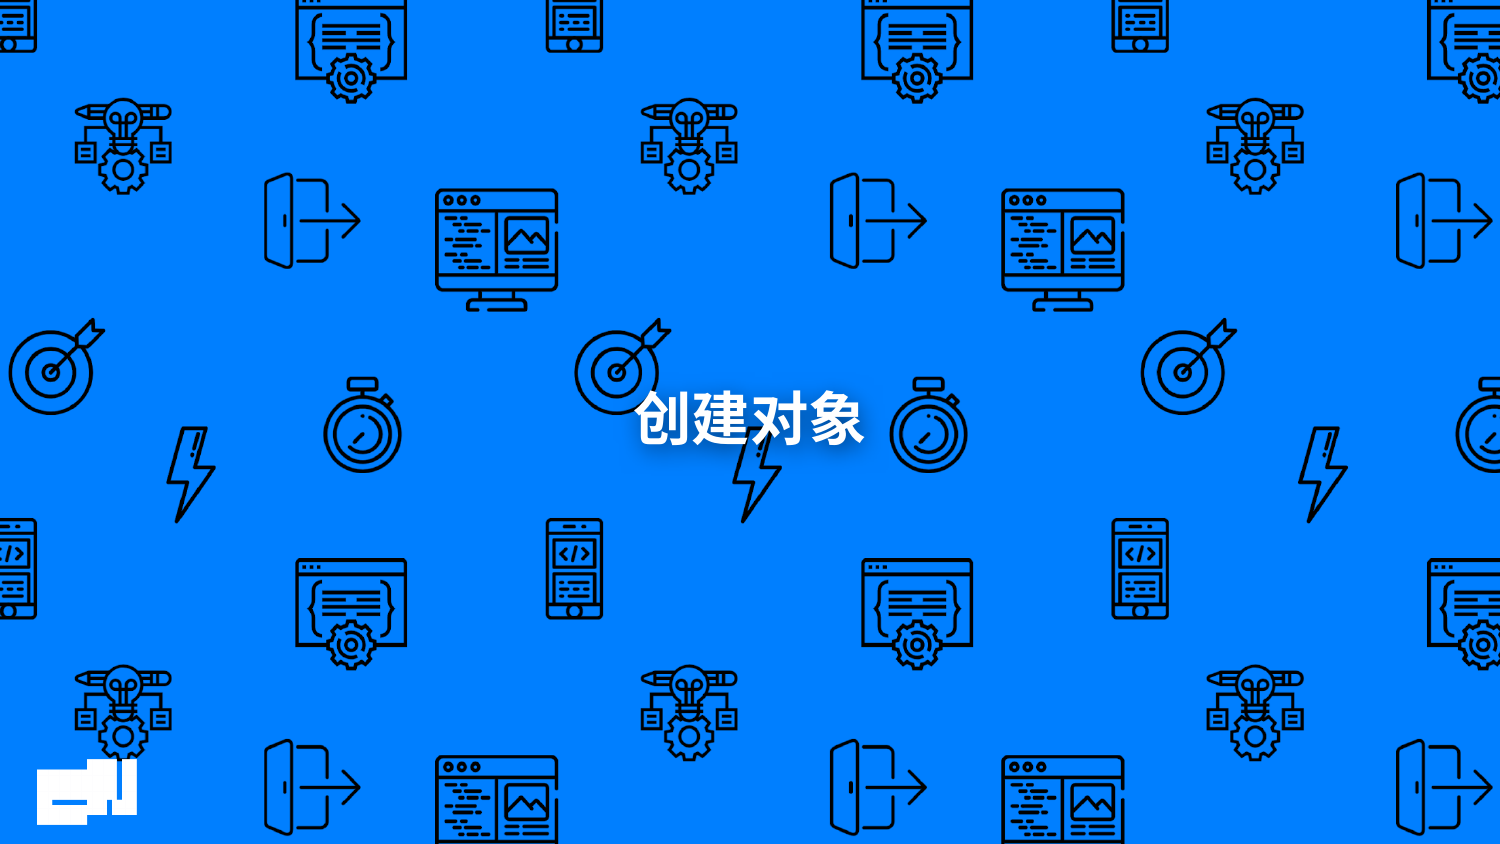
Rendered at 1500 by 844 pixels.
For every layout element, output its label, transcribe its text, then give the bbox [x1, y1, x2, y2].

title 创建对象 [266, 384, 1234, 450]
picture [0, 0, 1500, 844]
